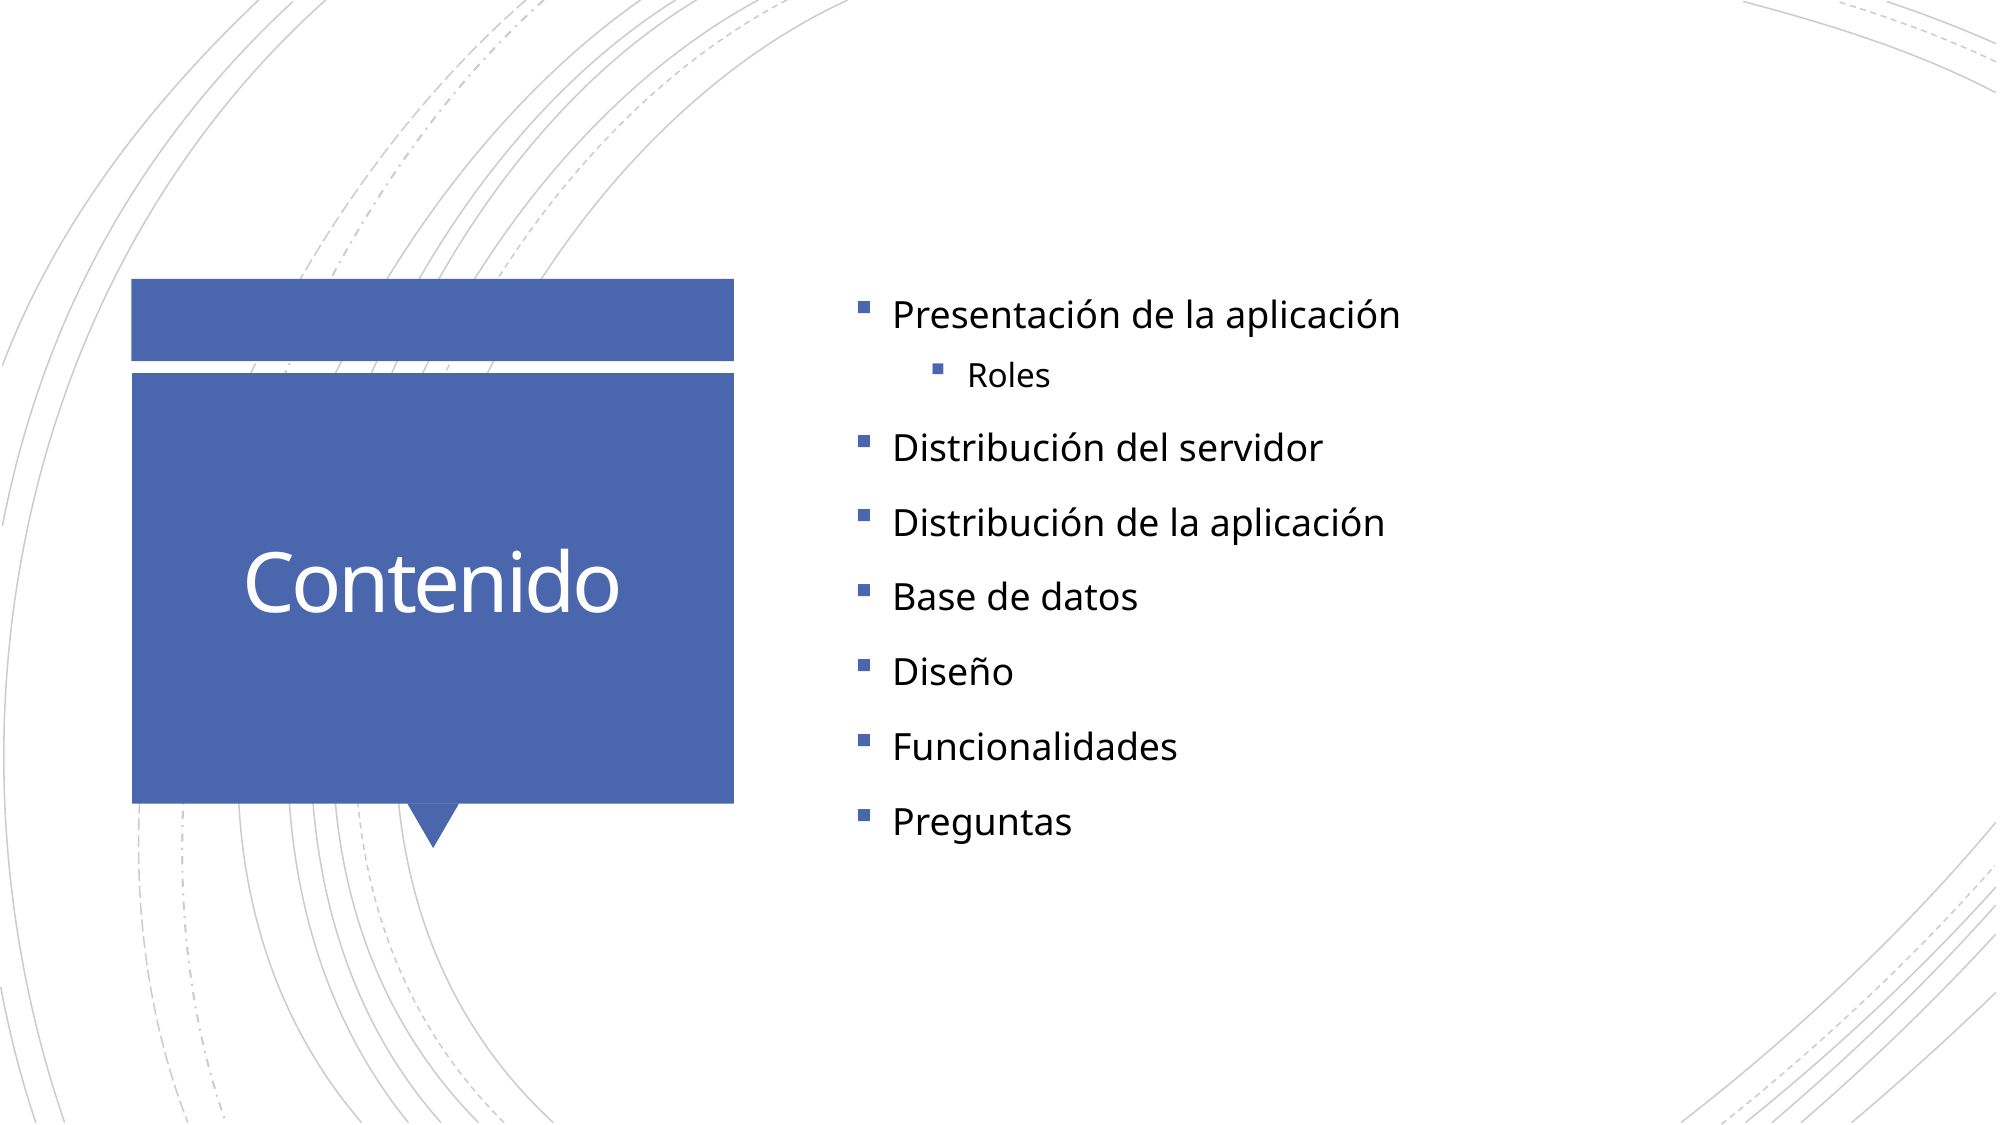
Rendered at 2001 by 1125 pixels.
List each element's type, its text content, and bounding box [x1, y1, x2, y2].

title Contenido [145, 385, 720, 789]
list Presentación de la aplicación Roles Distribución del servidor Distribución de la aplicación Base de datos Diseño Funcionalidades Preguntas [839, 131, 1871, 993]
